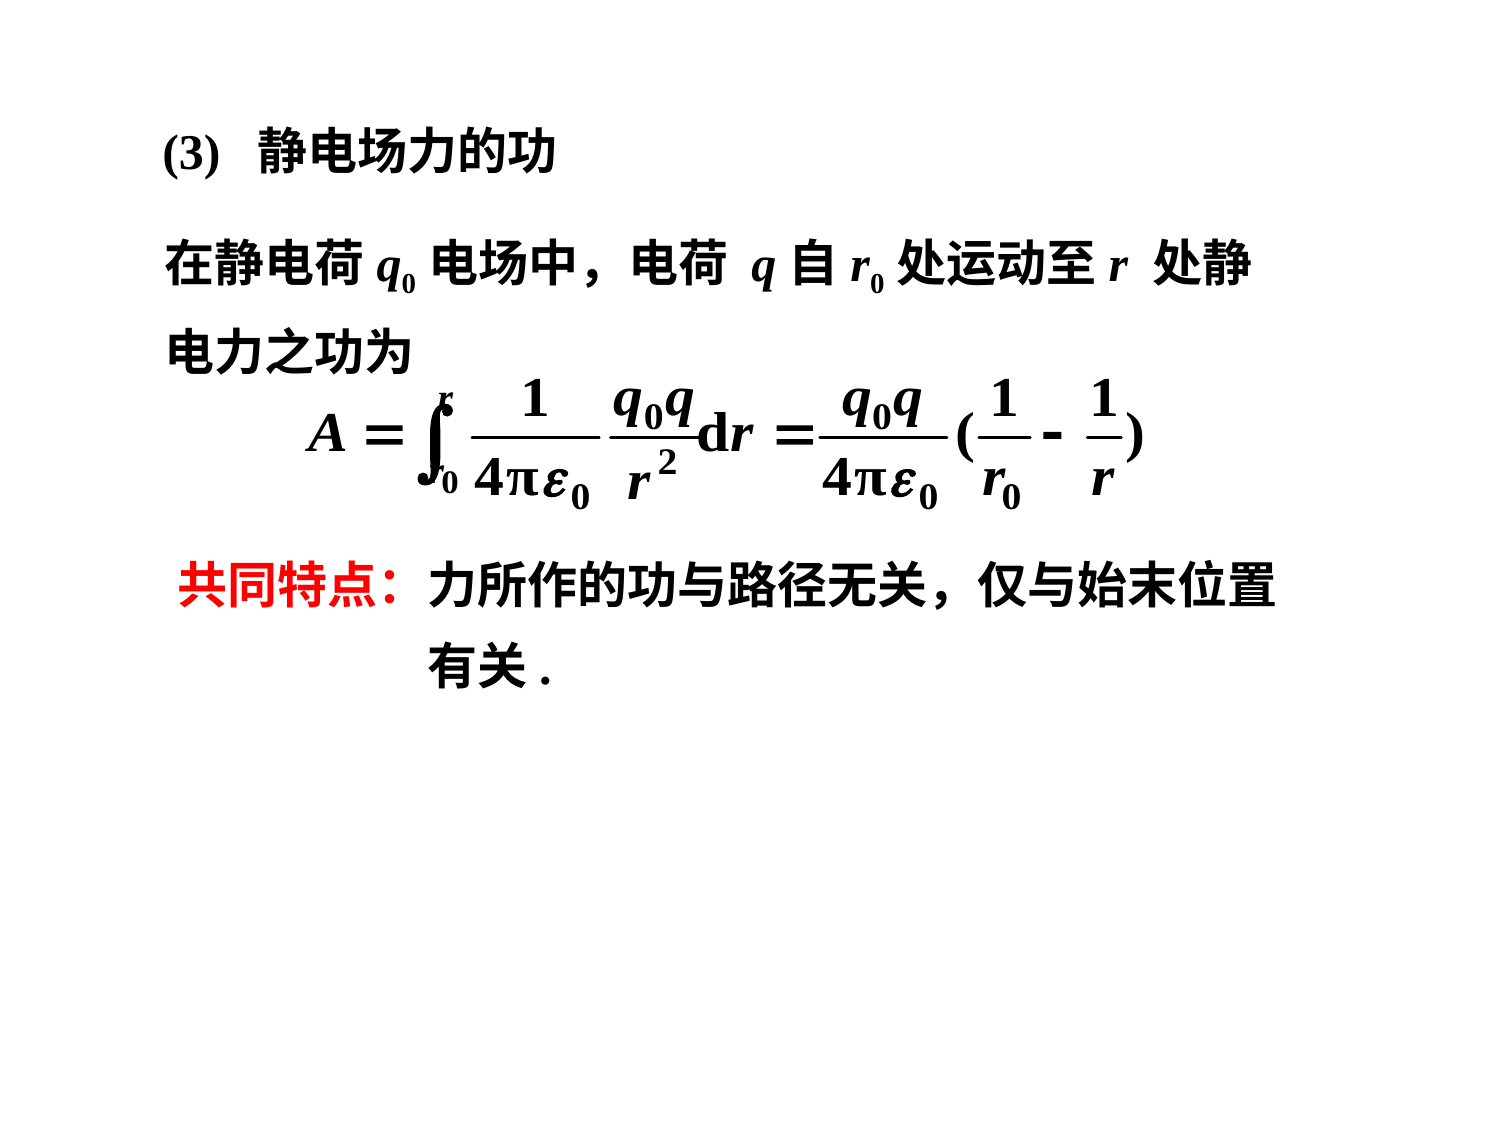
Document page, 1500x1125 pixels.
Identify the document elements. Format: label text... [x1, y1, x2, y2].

text_box 力所作的功与路径无关，仅与始末位置有关. [412, 524, 1338, 702]
text_box 共同特点： [162, 525, 412, 621]
text_box (3) 静电场力的功 [147, 112, 618, 188]
text_box 在静电荷q0电场中，电荷 q自r0处运动至r 处静电力之功为 [149, 200, 1288, 388]
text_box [294, 362, 1156, 523]
